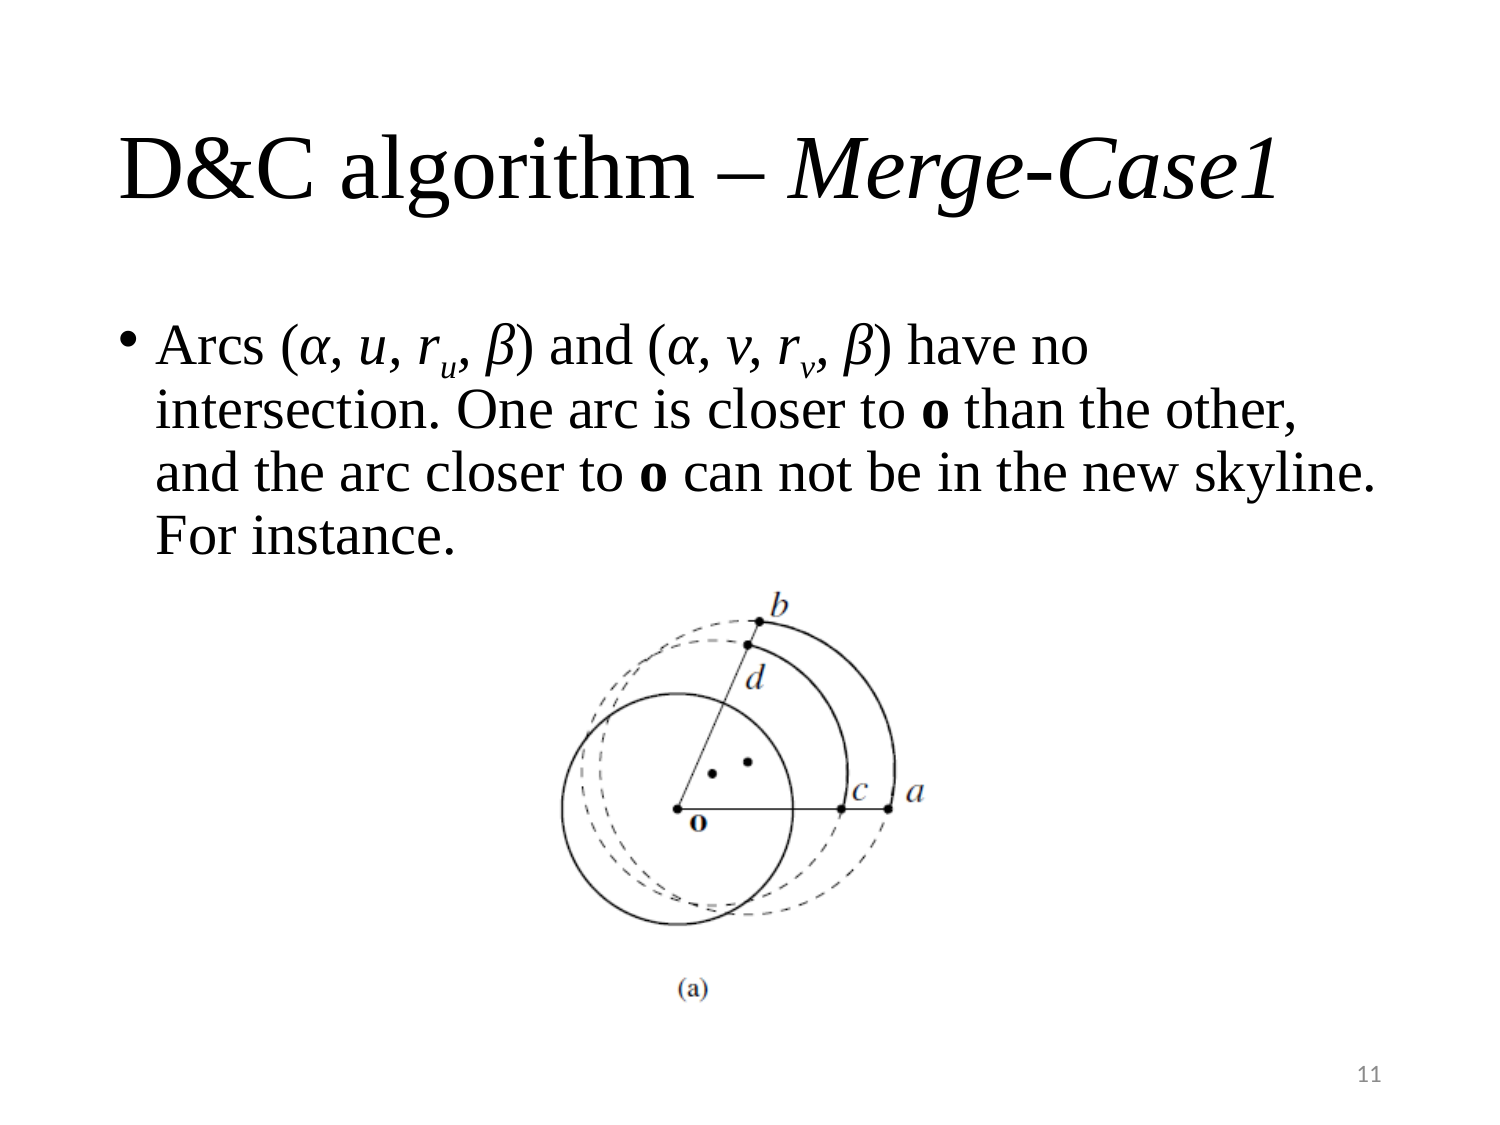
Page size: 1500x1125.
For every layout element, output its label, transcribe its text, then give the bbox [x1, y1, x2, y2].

slide_number 11 [1059, 1042, 1397, 1103]
picture [557, 531, 943, 1014]
list Arcs (α, u, ru, β) and (α, v, rv, β) have no intersection. One arc is closer to o than the other, and the arc closer to o can not be in the new skyline. For instance. [103, 299, 1397, 1014]
title D&C algorithm – Merge-Case1 [103, 59, 1397, 278]
